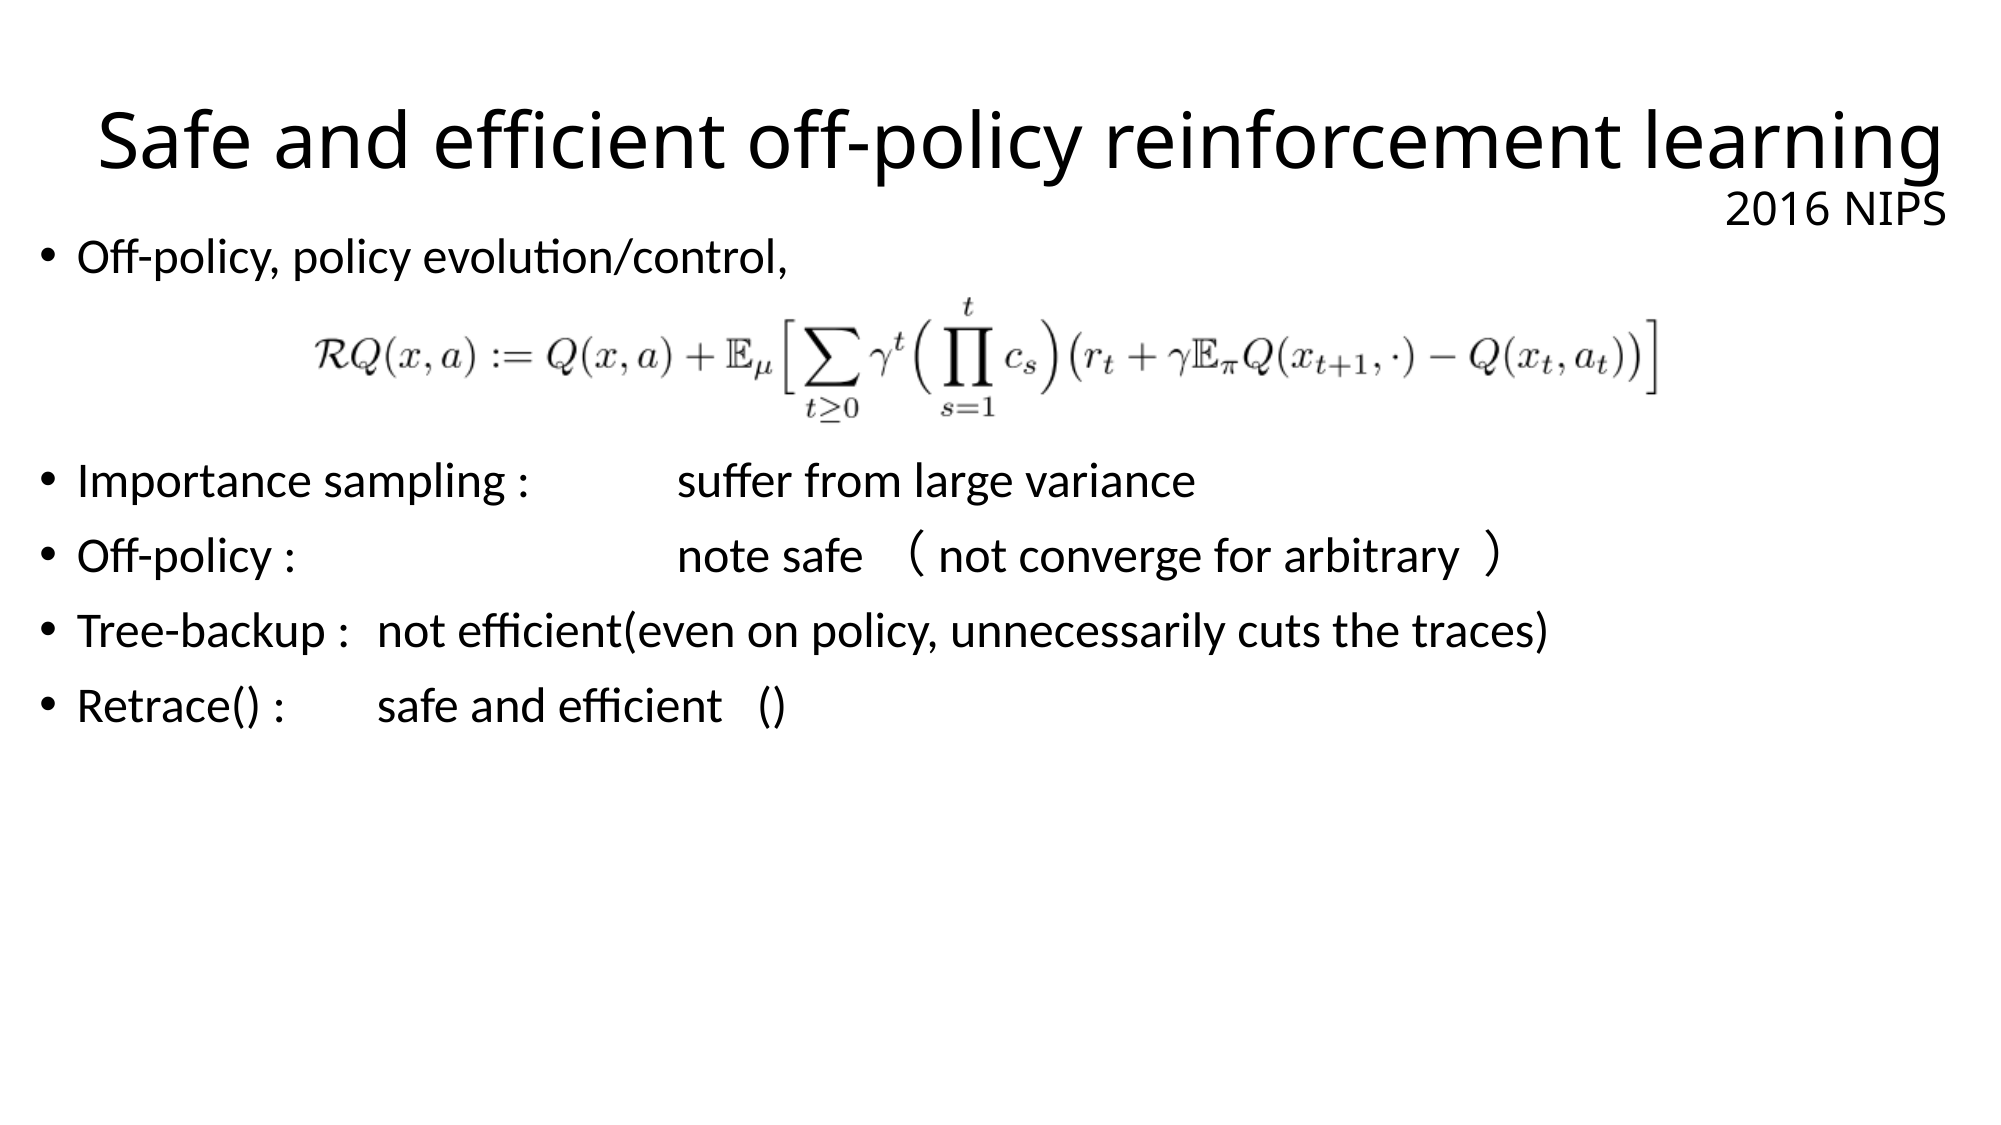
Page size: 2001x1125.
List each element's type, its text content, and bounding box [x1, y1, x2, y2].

title Safe and efficient off-policy reinforcement learning 2016 NIPS [13, 59, 1963, 278]
picture [314, 296, 1662, 429]
